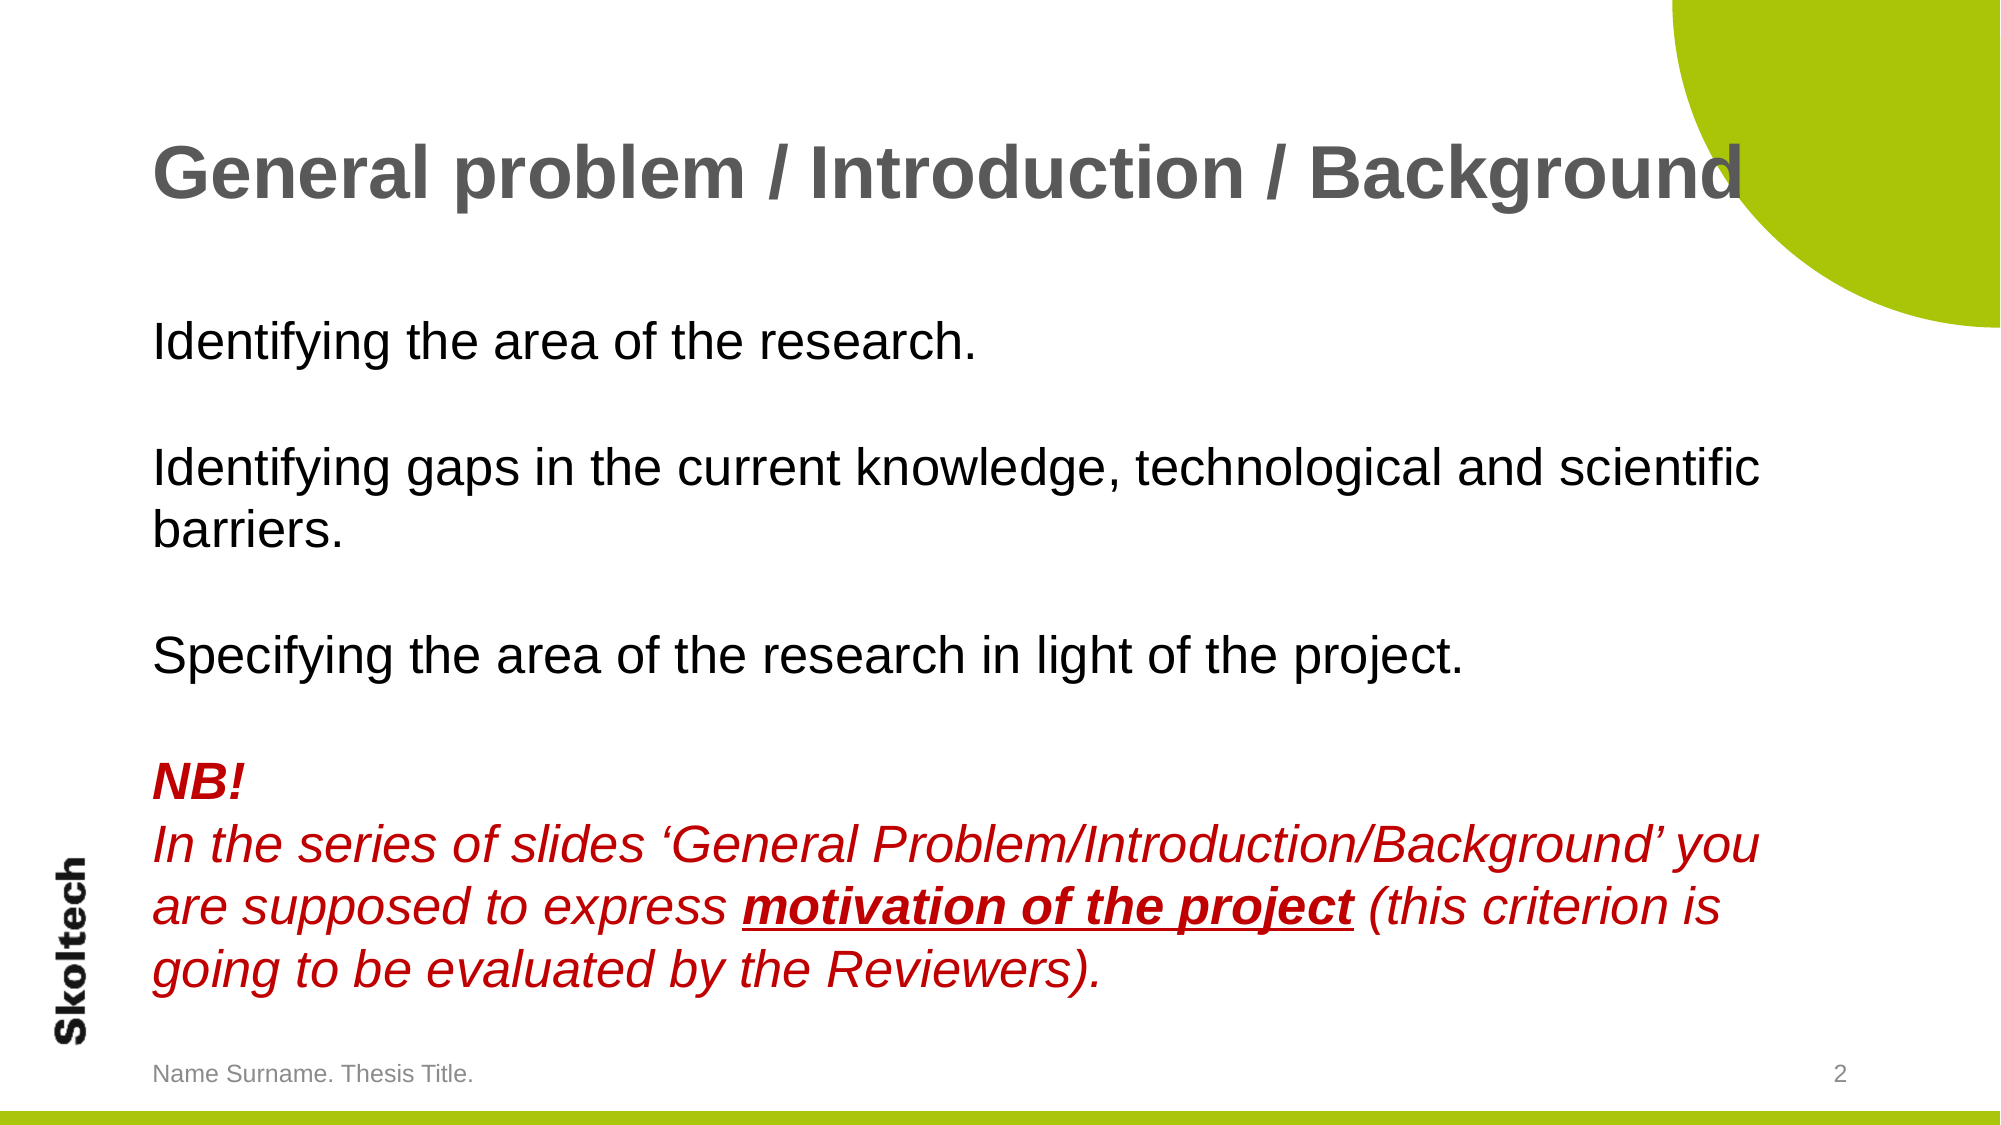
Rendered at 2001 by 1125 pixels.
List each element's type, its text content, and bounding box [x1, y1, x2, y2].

list Identifying the area of the research. Identifying gaps in the current knowledge, technological and scientific barriers. Specifying the area of the research in light of the project. NB! In the series of slides ‘General Problem/Introduction/Background’ you are supposed to express motivation of the project (this criterion is going to be evaluated by the Reviewers). [137, 299, 1863, 1014]
footer Name Surname. Thesis Title. [137, 1042, 1338, 1103]
picture [54, 853, 86, 1050]
slide_number 2 [1412, 1042, 1863, 1103]
title General problem / Introduction / Background [137, 59, 1863, 278]
